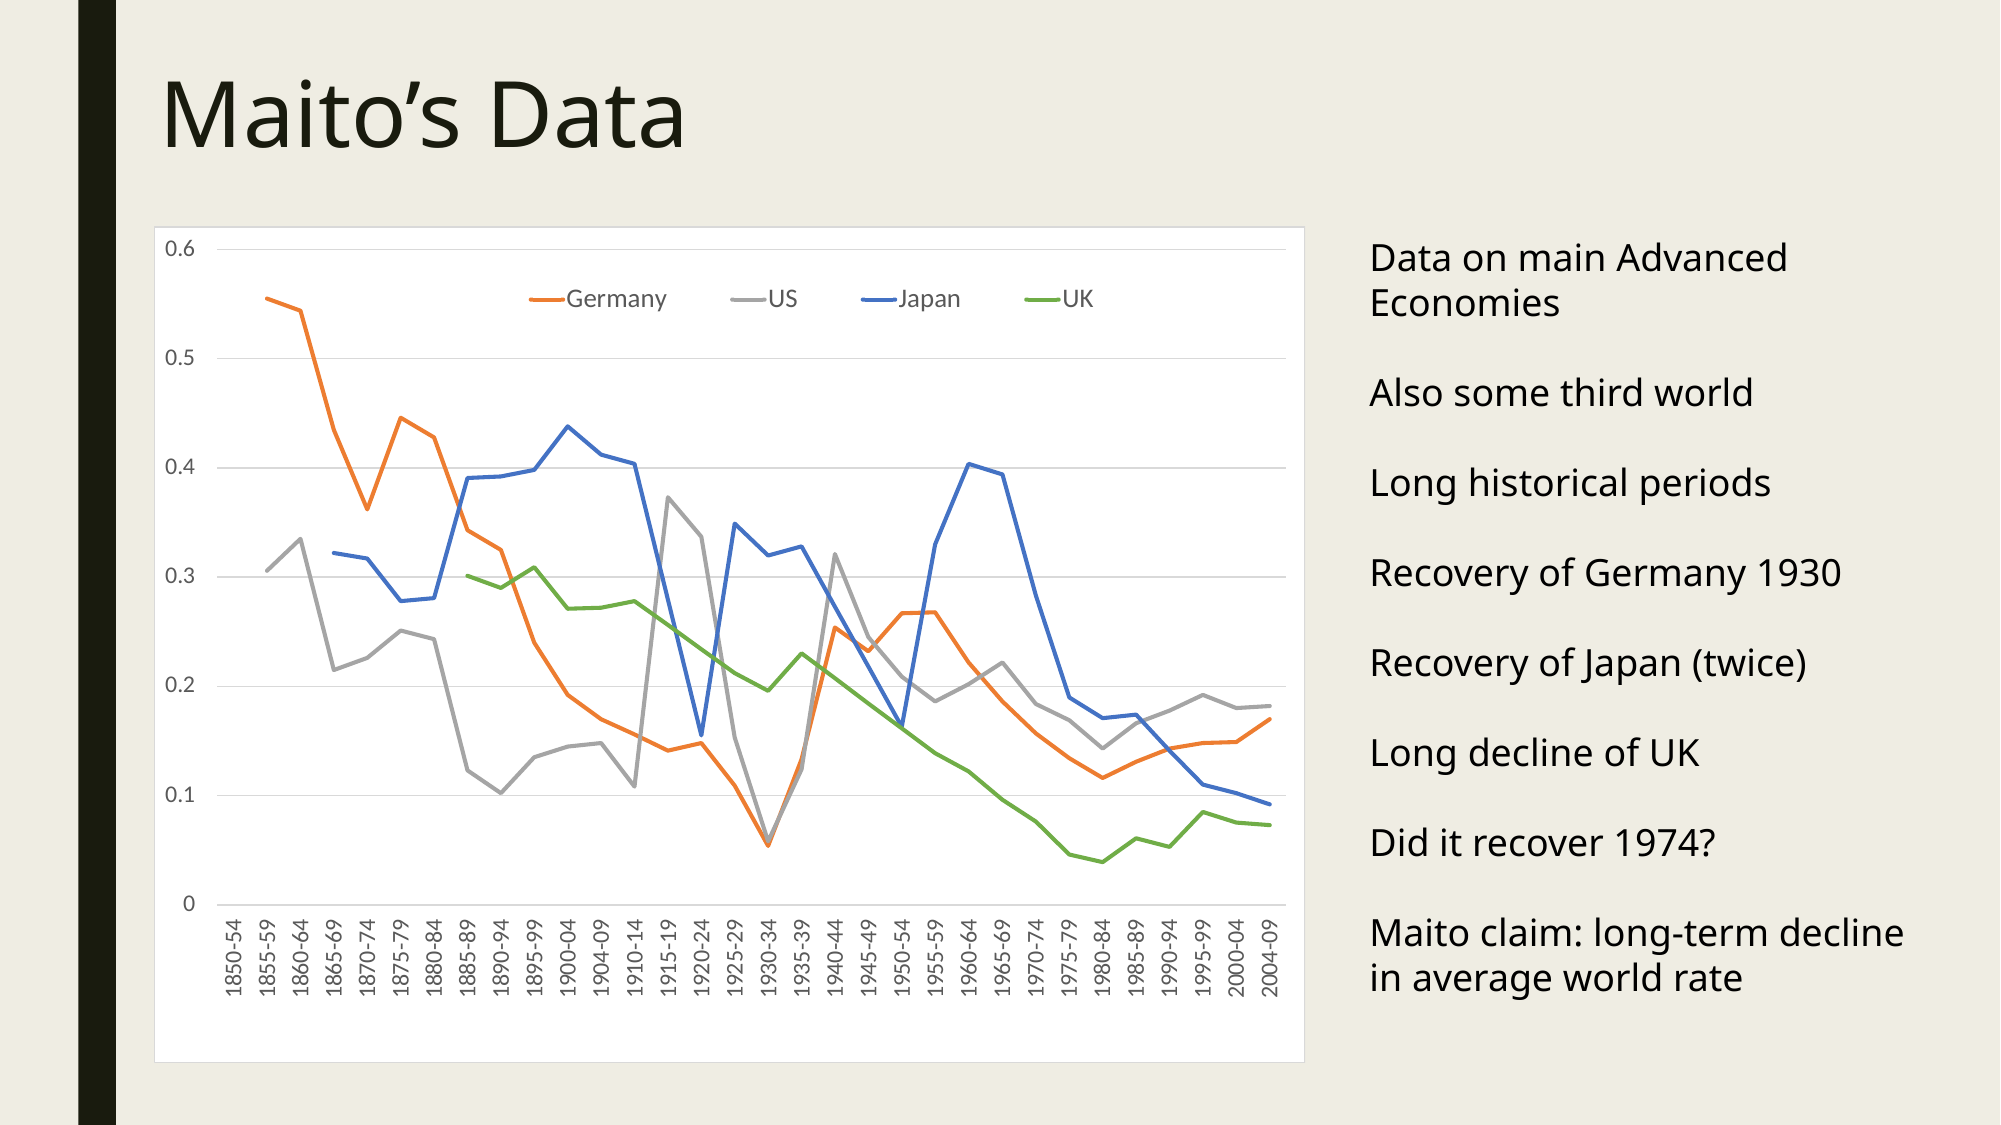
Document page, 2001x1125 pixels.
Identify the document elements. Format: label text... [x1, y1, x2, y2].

picture [153, 226, 1306, 1063]
text_box Data on main Advanced Economies Also some third world Long historical periods Recovery of Germany 1930 Recovery of Japan (twice) Long decline of UK Did it recover 1974? Maito claim: long-term decline in average world rate [1354, 226, 1959, 1006]
title Maito’s Data [144, 61, 1711, 176]
